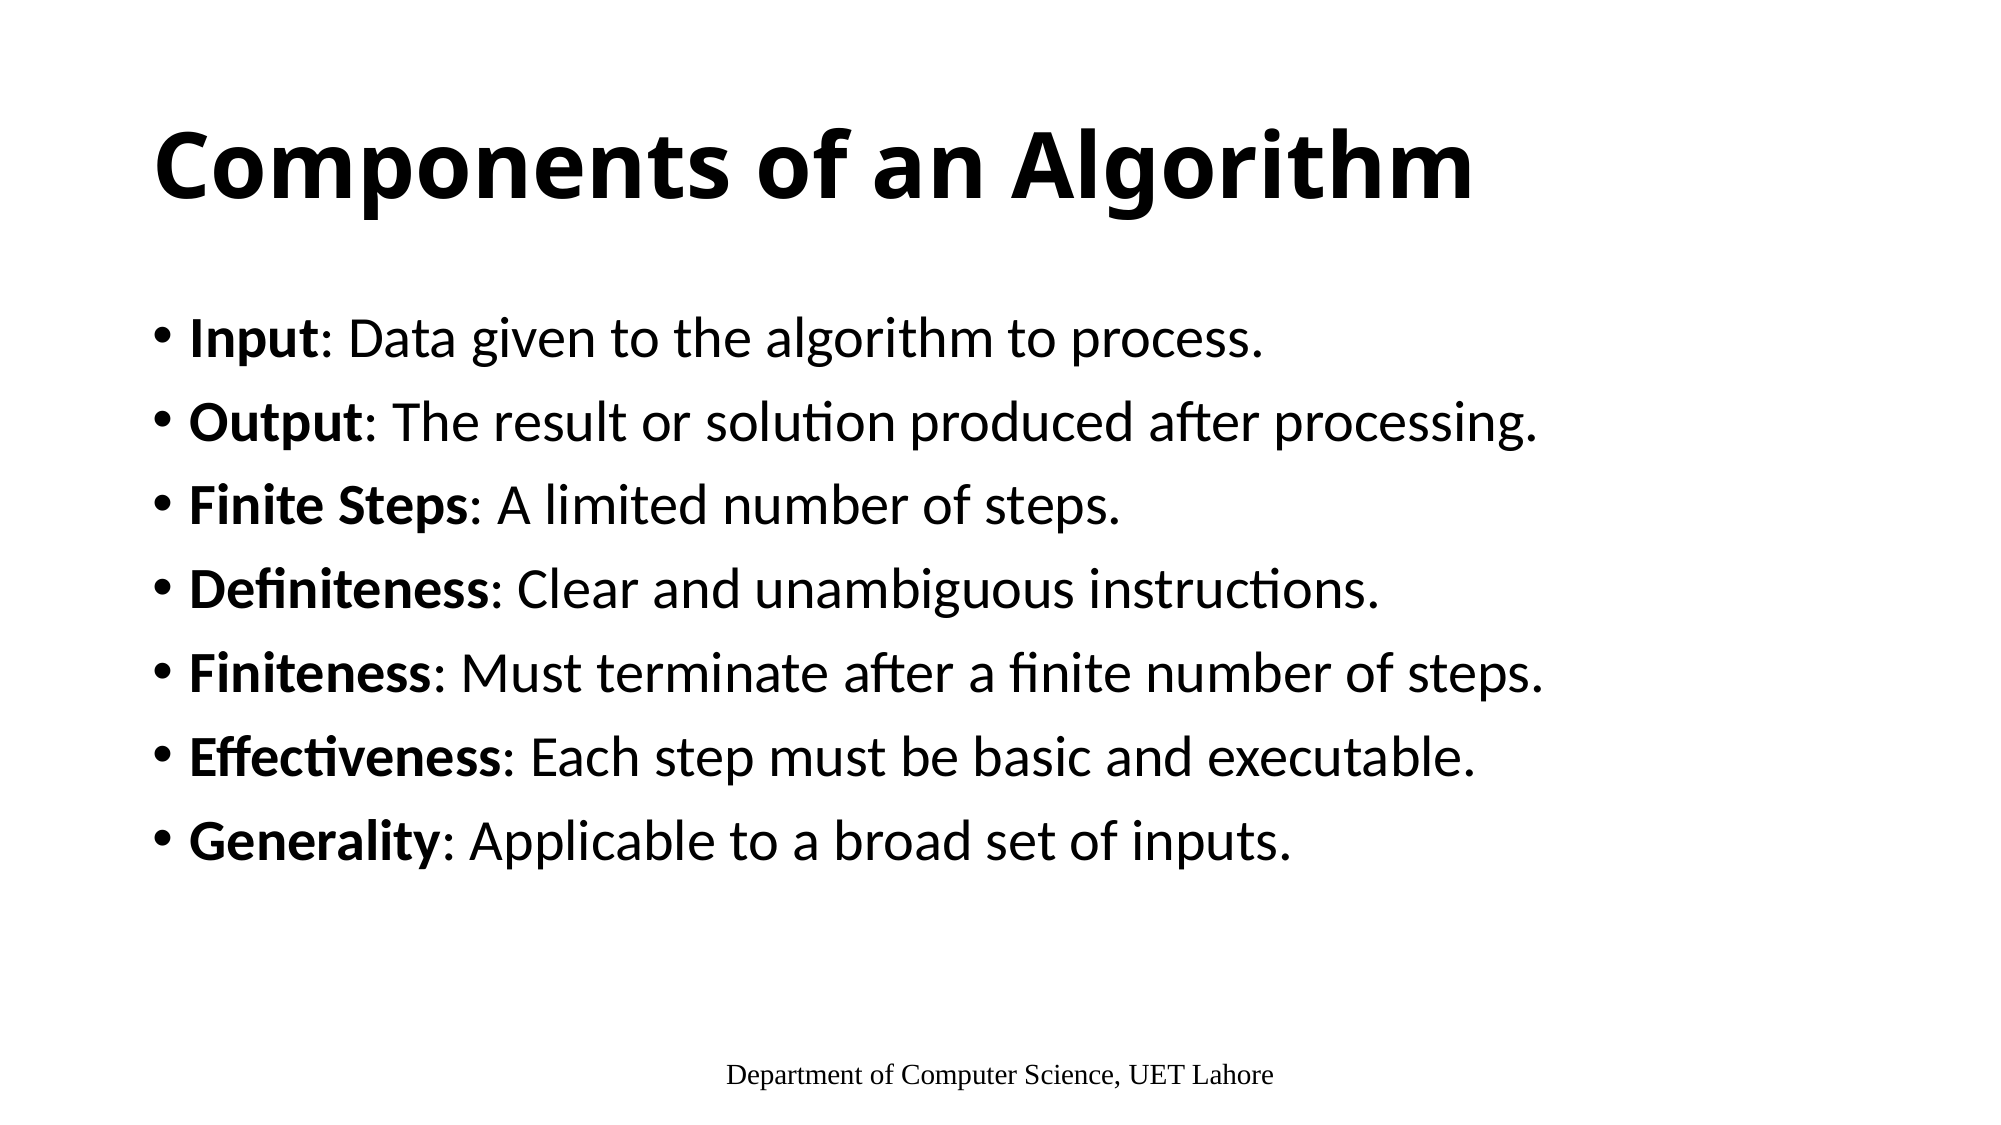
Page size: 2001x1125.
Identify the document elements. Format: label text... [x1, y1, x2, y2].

list Input: Data given to the algorithm to process. Output: The result or solution produced after processing. Finite Steps: A limited number of steps. Definiteness: Clear and unambiguous instructions. Finiteness: Must terminate after a finite number of steps. Effectiveness: Each step must be basic and executable. Generality: Applicable to a broad set of inputs. [137, 299, 1863, 1014]
footer Department of Computer Science, UET Lahore [662, 1042, 1338, 1103]
title Components of an Algorithm [137, 59, 1863, 278]
